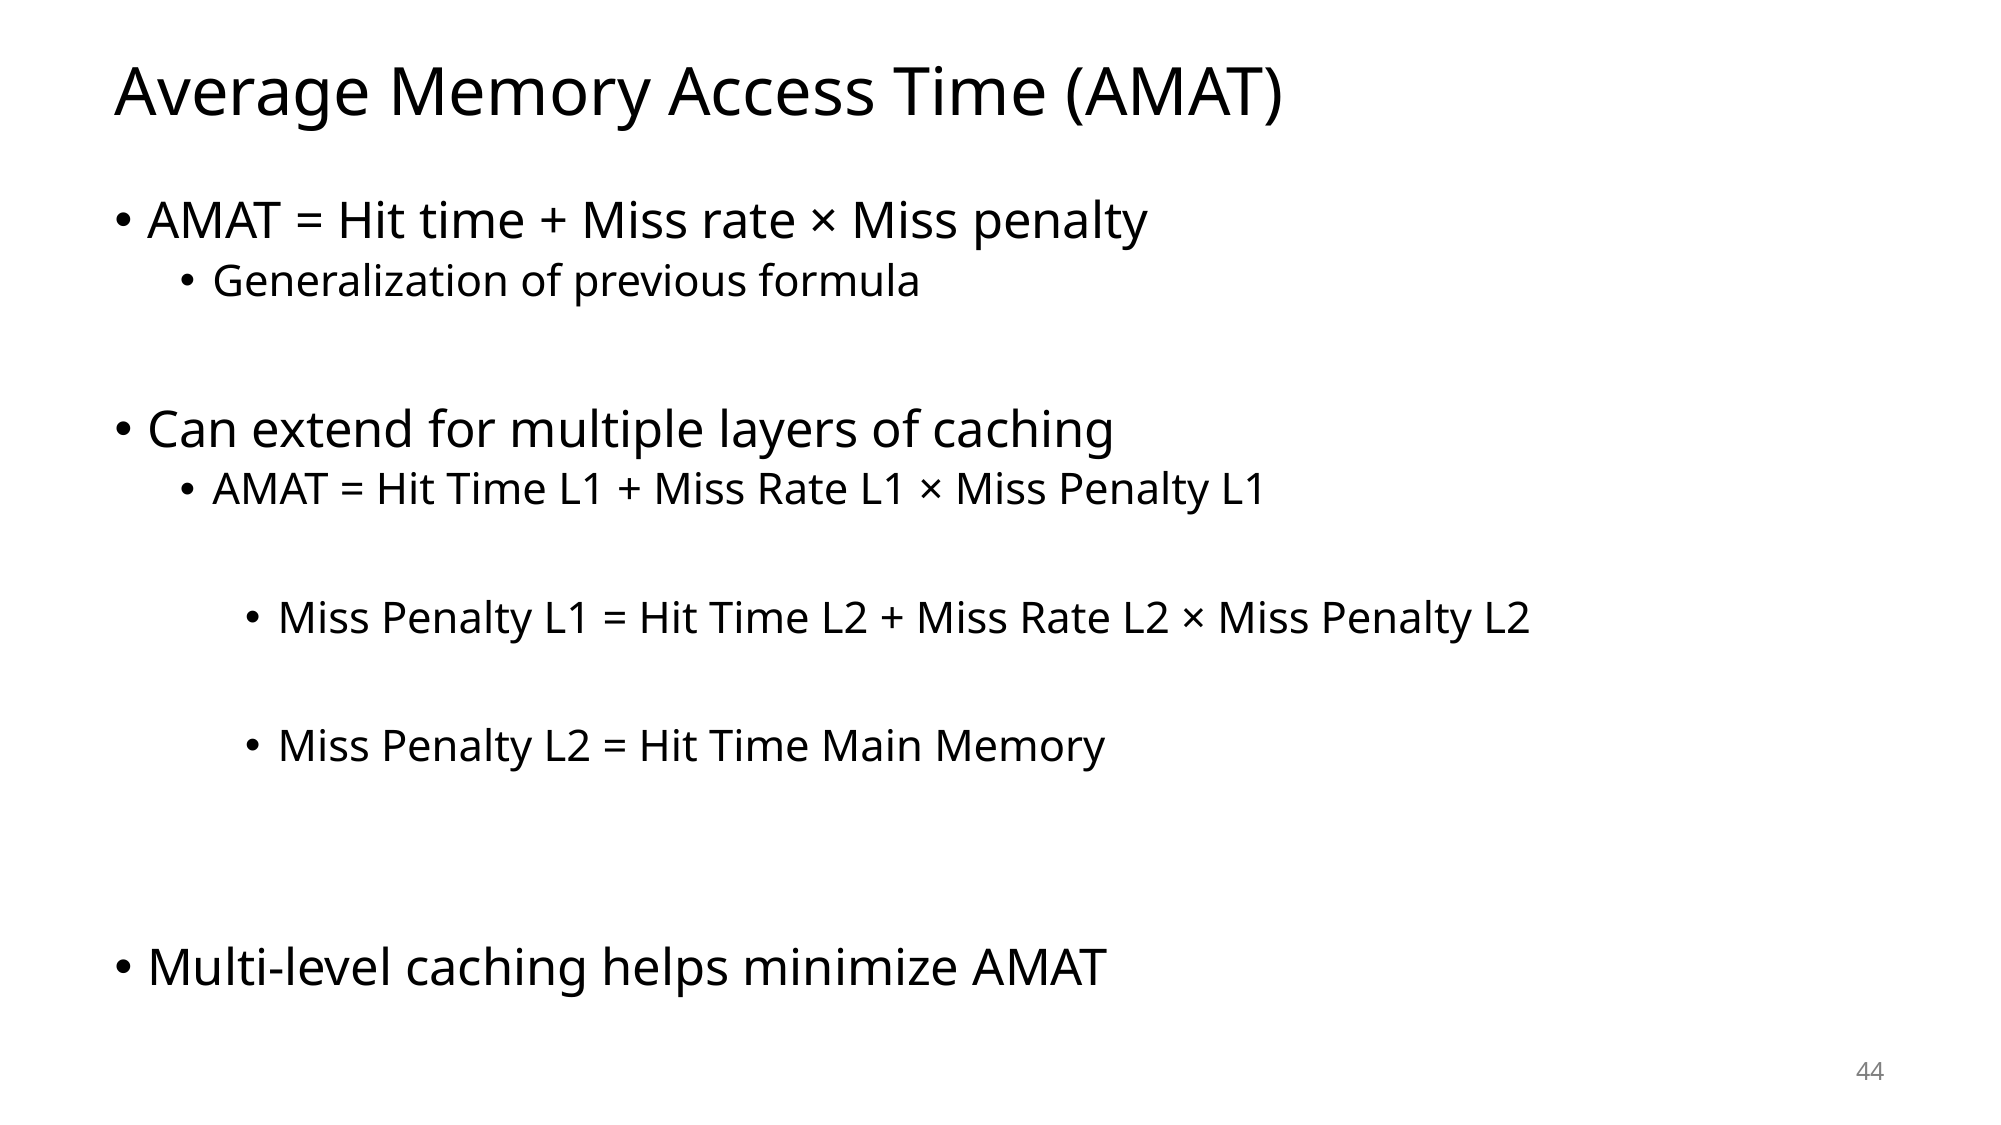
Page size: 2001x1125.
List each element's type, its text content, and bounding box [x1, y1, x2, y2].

list AMAT = Hit time + Miss rate × Miss penalty Generalization of previous formula Can extend for multiple layers of caching AMAT = Hit Time L1 + Miss Rate L1 × Miss Penalty L1 Miss Penalty L1 = Hit Time L2 + Miss Rate L2 × Miss Penalty L2 Miss Penalty L2 = Hit Time Main Memory Multi-level caching helps minimize AMAT [99, 187, 1961, 1013]
title Average Memory Access Time (AMAT) [99, 37, 1900, 150]
slide_number 44 [1749, 1042, 1900, 1103]
